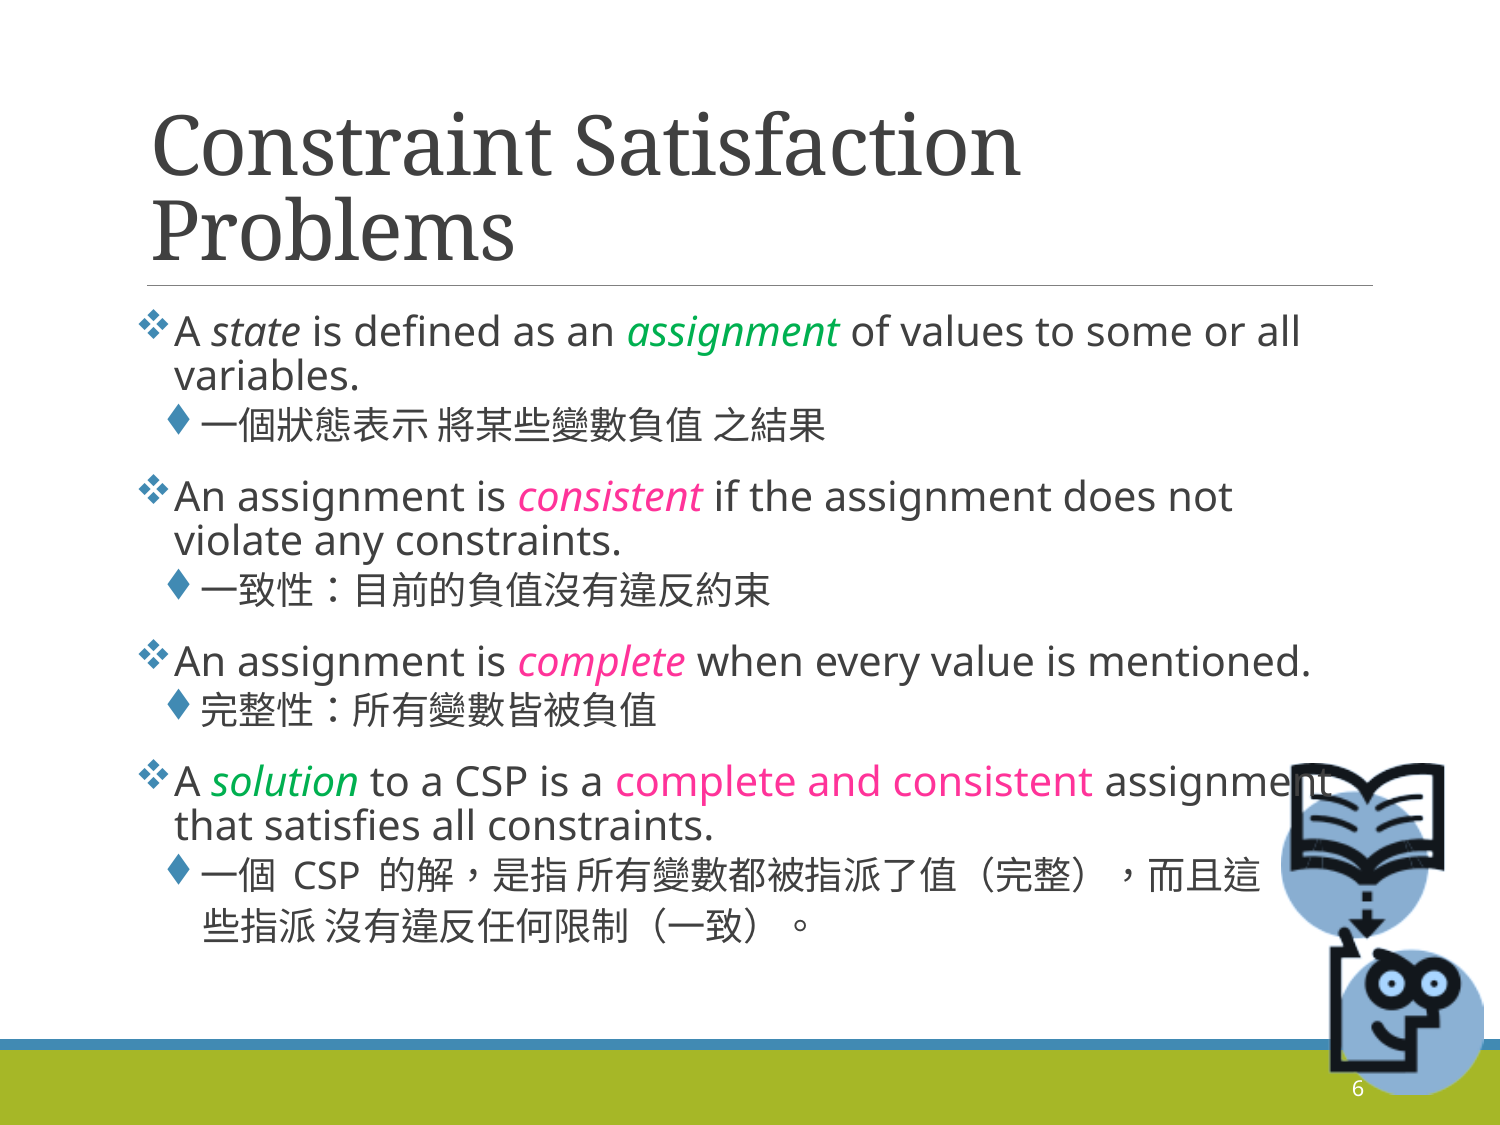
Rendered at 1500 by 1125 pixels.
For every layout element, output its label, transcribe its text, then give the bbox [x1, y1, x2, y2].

title Constraint Satisfaction Problems [135, 47, 1373, 285]
list A state is defined as an assignment of values to some or all variables. 一個狀態表示 將某些變數負值 之結果 An assignment is consistent if the assignment does not violate any constraints. 一致性：目前的負值沒有違反約束 An assignment is complete when every value is mentioned. 完整性：所有變數皆被負值 A solution to a CSP is a complete and consistent assignment that satisfies all constraints. 一個 CSP 的解，是指 所有變數都被指派了值（完整），而且這 些指派 沒有違反任何限制（一致）。 [135, 302, 1373, 963]
slide_number 6 [1218, 1059, 1380, 1120]
